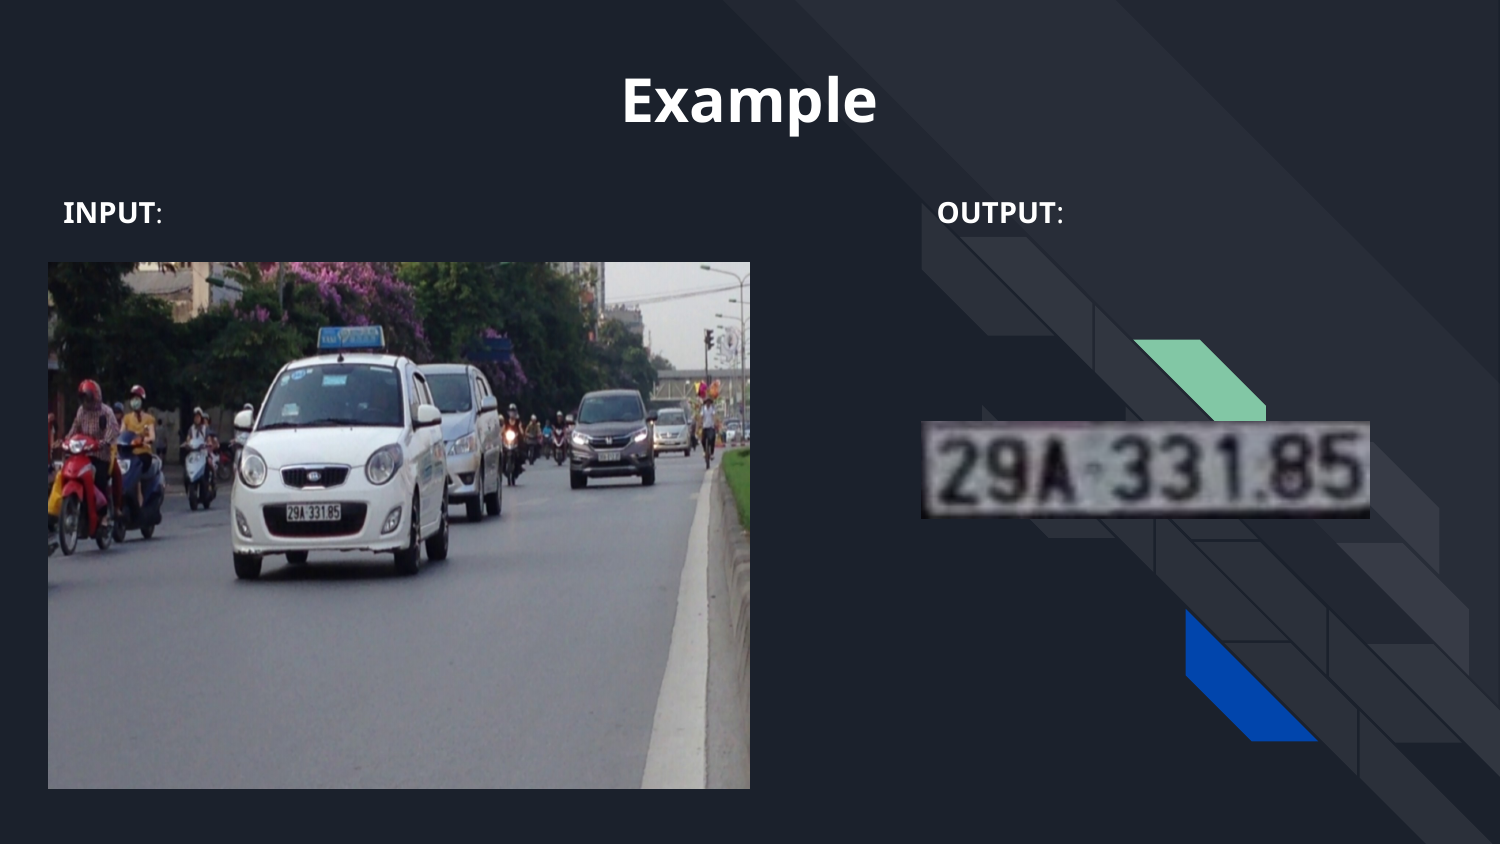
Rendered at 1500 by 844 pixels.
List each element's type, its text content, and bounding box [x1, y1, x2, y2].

picture [921, 421, 1371, 520]
text_box OUTPUT: [921, 178, 1500, 244]
text_box INPUT: [48, 178, 201, 244]
title Example [129, 46, 1370, 162]
picture [47, 261, 751, 790]
